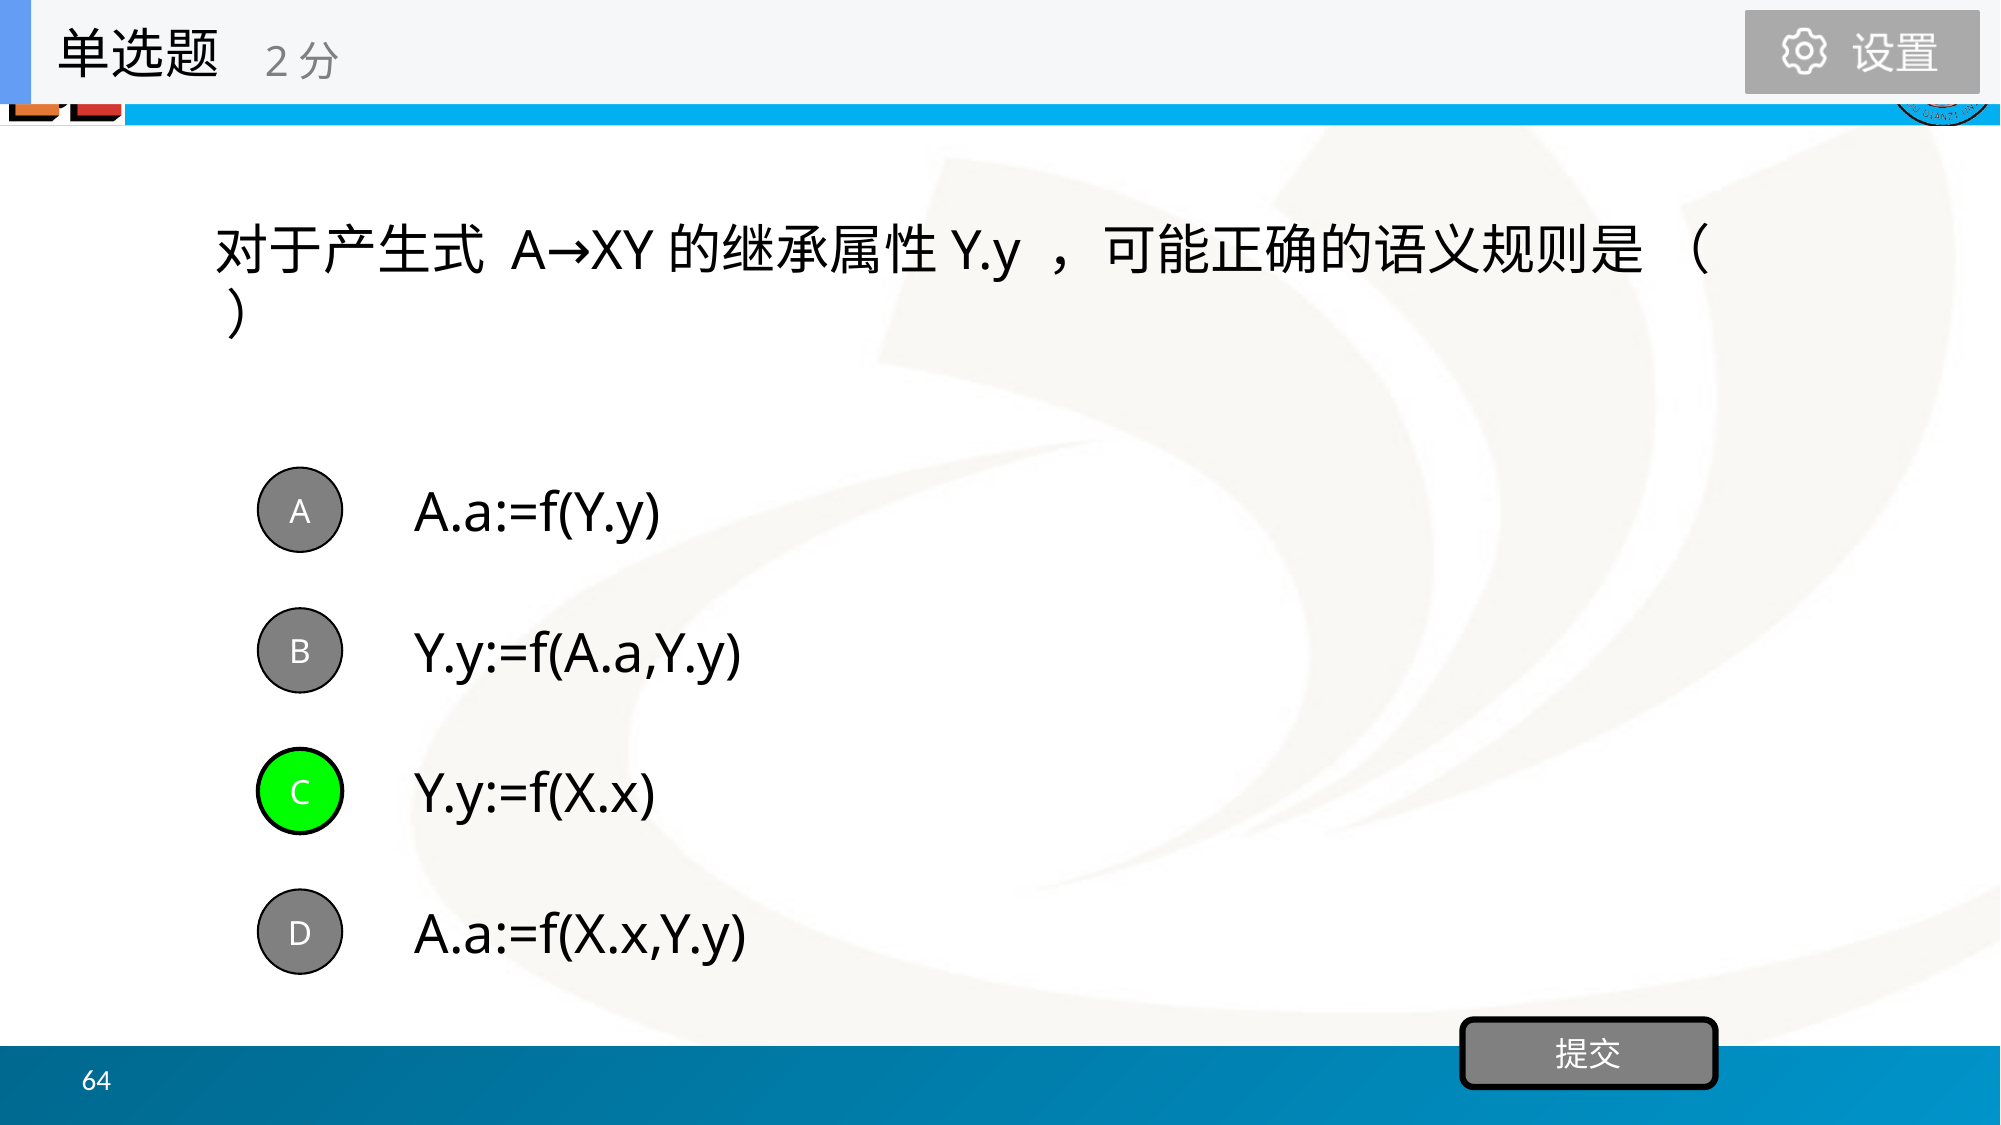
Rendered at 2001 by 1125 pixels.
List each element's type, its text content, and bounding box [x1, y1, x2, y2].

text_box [0, 0, 2000, 105]
text_box A.a:=f(Y.y) [399, 456, 1800, 563]
text_box A [257, 467, 343, 552]
slide_number 64 [66, 1040, 501, 1117]
text_box D [257, 889, 343, 974]
text_box Y.y:=f(X.x) [399, 738, 1800, 844]
text_box C [257, 748, 343, 834]
text_box 对于产生式 A→XY的继承属性Y.y ，可能正确的语义规则是 （ ） [200, 116, 1800, 456]
text_box B [257, 608, 343, 693]
text_box 提交 [1462, 1019, 1716, 1088]
text_box A.a:=f(X.x,Y.y) [399, 878, 1800, 985]
picture [1461, 1046, 1717, 1089]
picture [1745, 10, 1980, 94]
text_box Y.y:=f(A.a,Y.y) [399, 597, 1800, 703]
